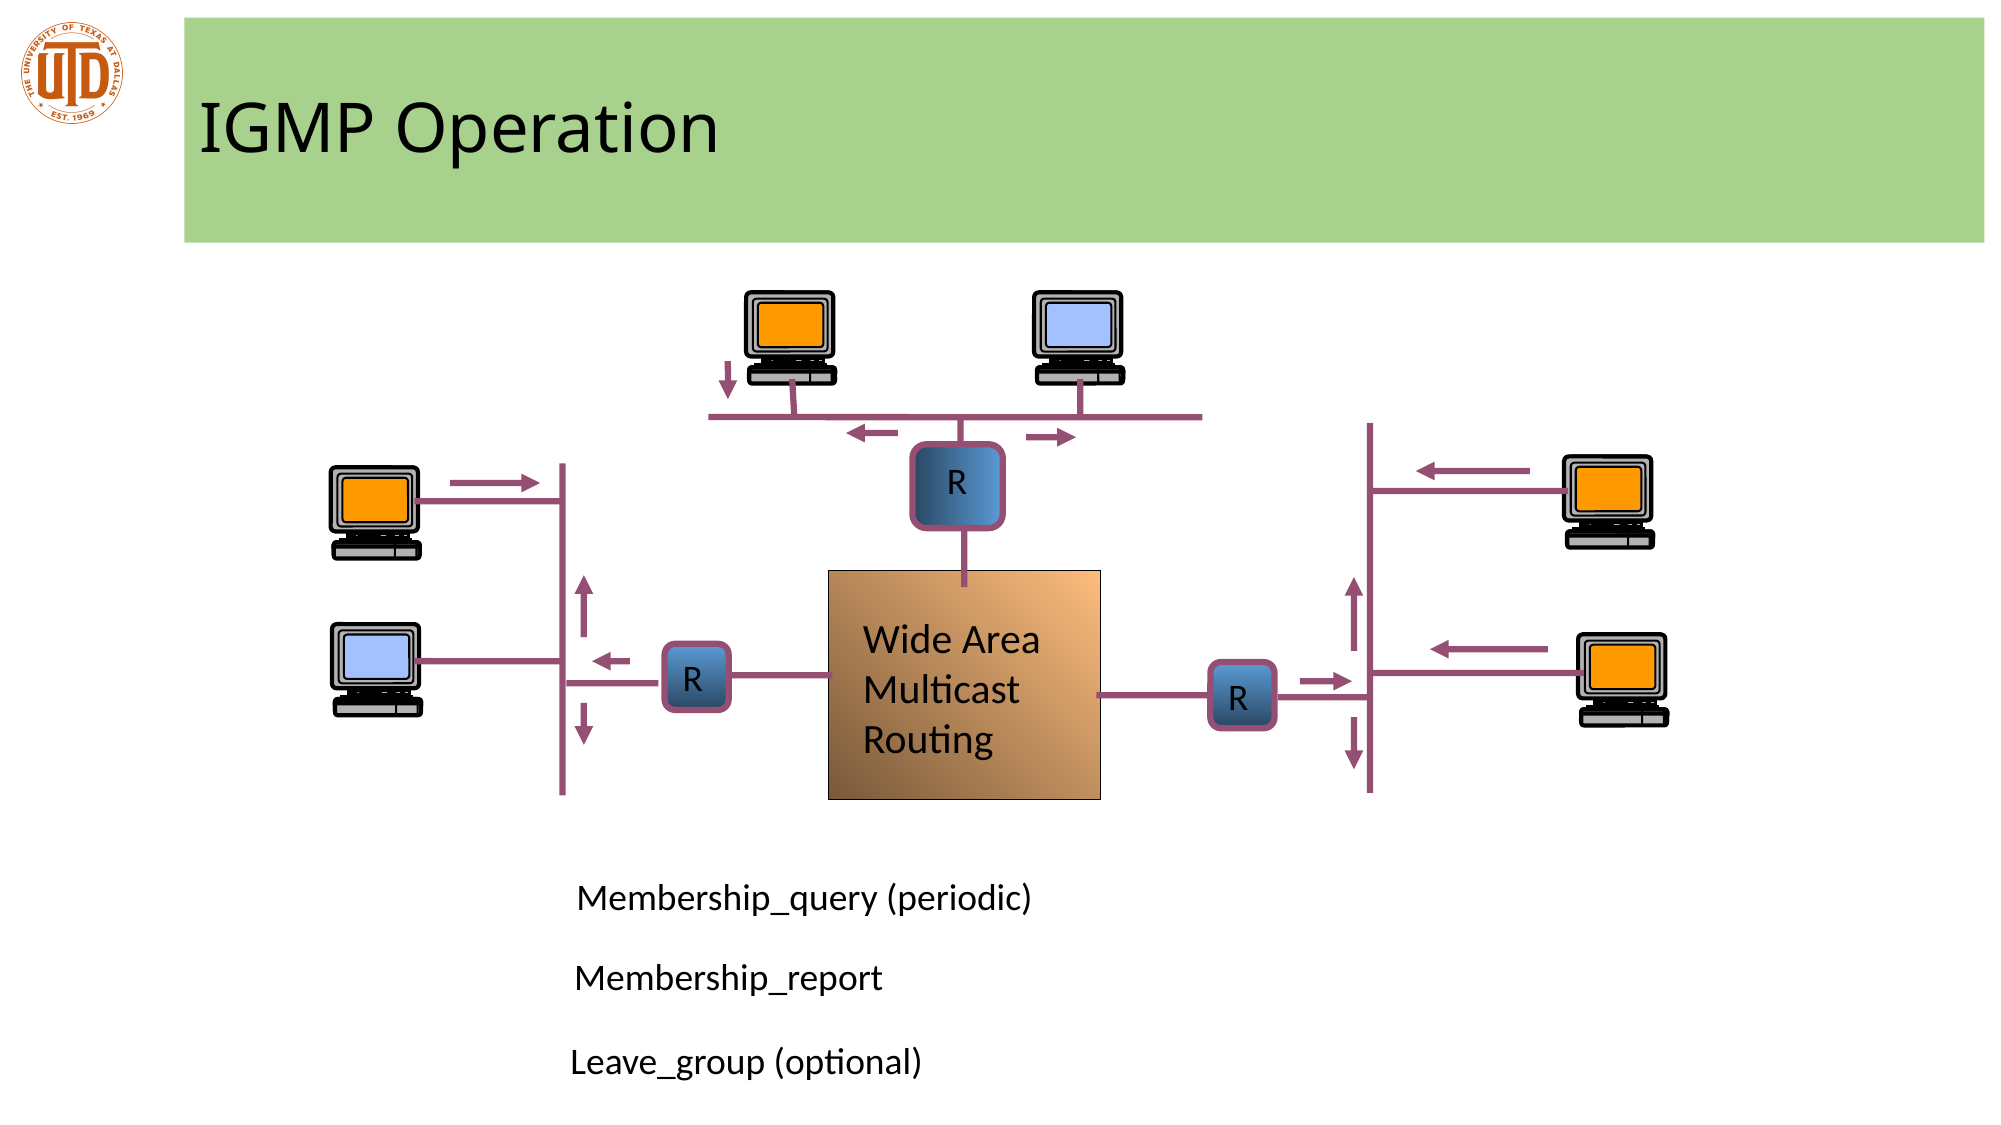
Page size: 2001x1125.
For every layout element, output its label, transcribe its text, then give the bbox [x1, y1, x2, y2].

title IGMP Operation [184, 17, 1985, 243]
picture [21, 22, 123, 124]
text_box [330, 292, 1670, 1091]
